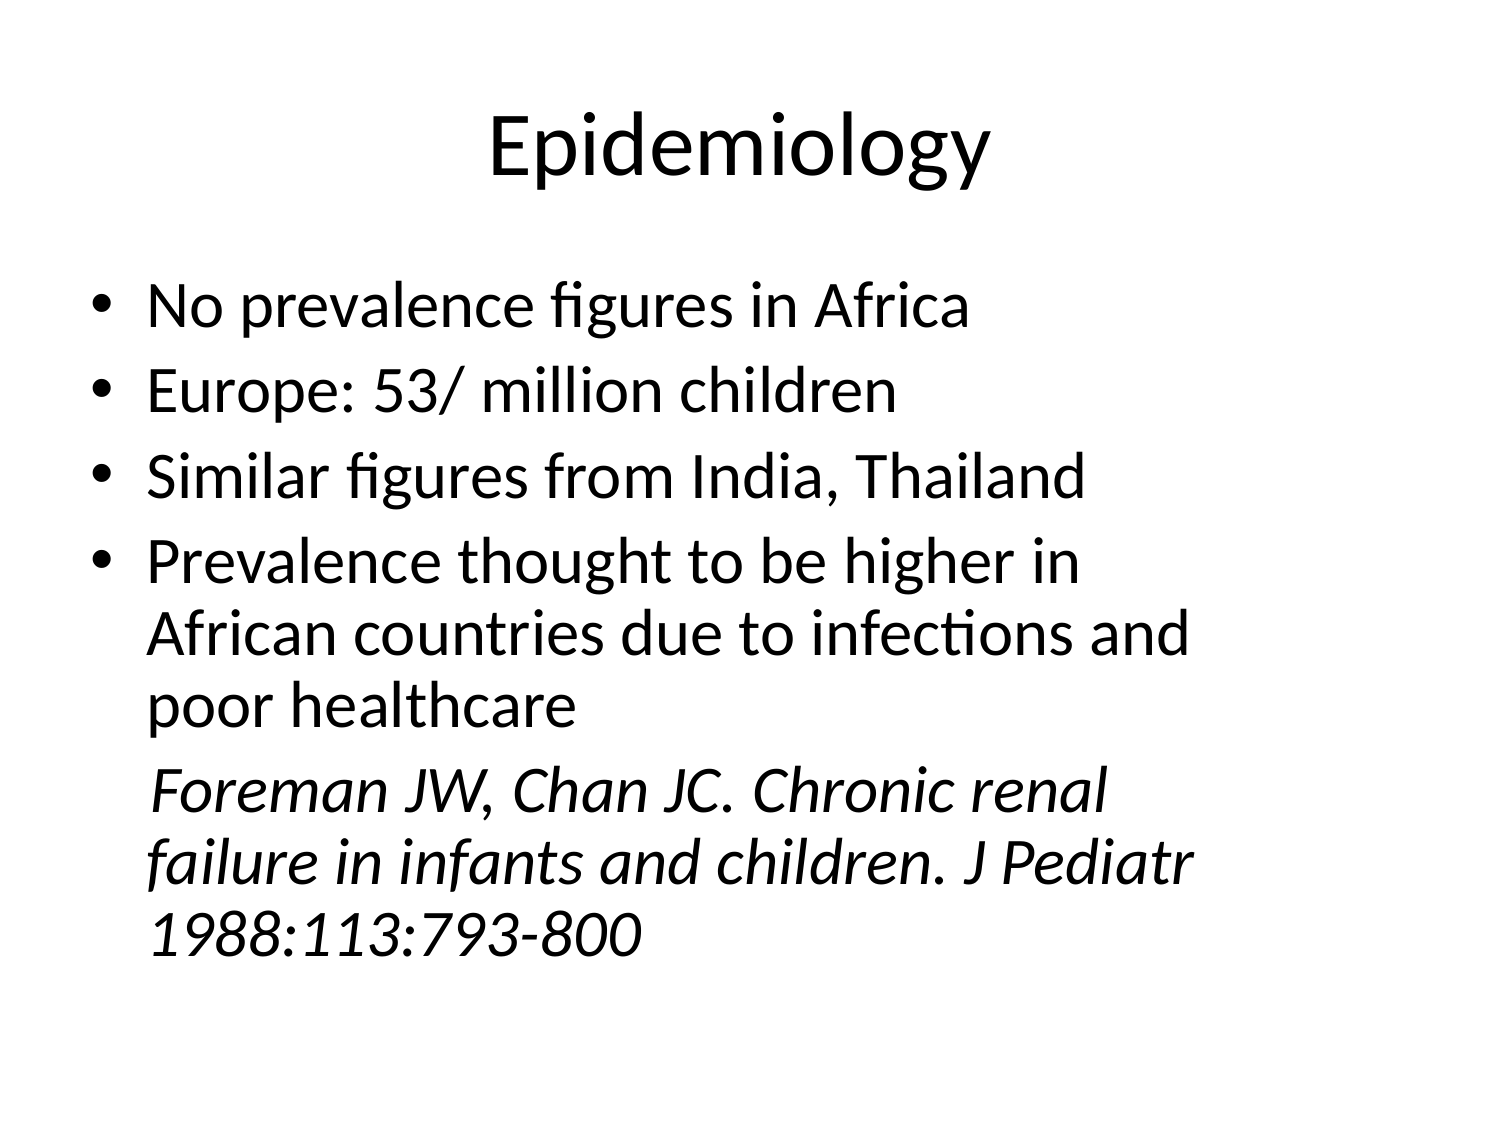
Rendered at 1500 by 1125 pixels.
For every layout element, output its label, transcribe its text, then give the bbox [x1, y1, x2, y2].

title Epidemiology [75, 45, 1425, 233]
list No prevalence figures in Africa Europe: 53/ million children Similar figures from India, Thailand Prevalence thought to be higher in African countries due to infections and poor healthcare Foreman JW, Chan JC. Chronic renal failure in infants and children. J Pediatr 1988:113:793-800 [75, 262, 1300, 1062]
